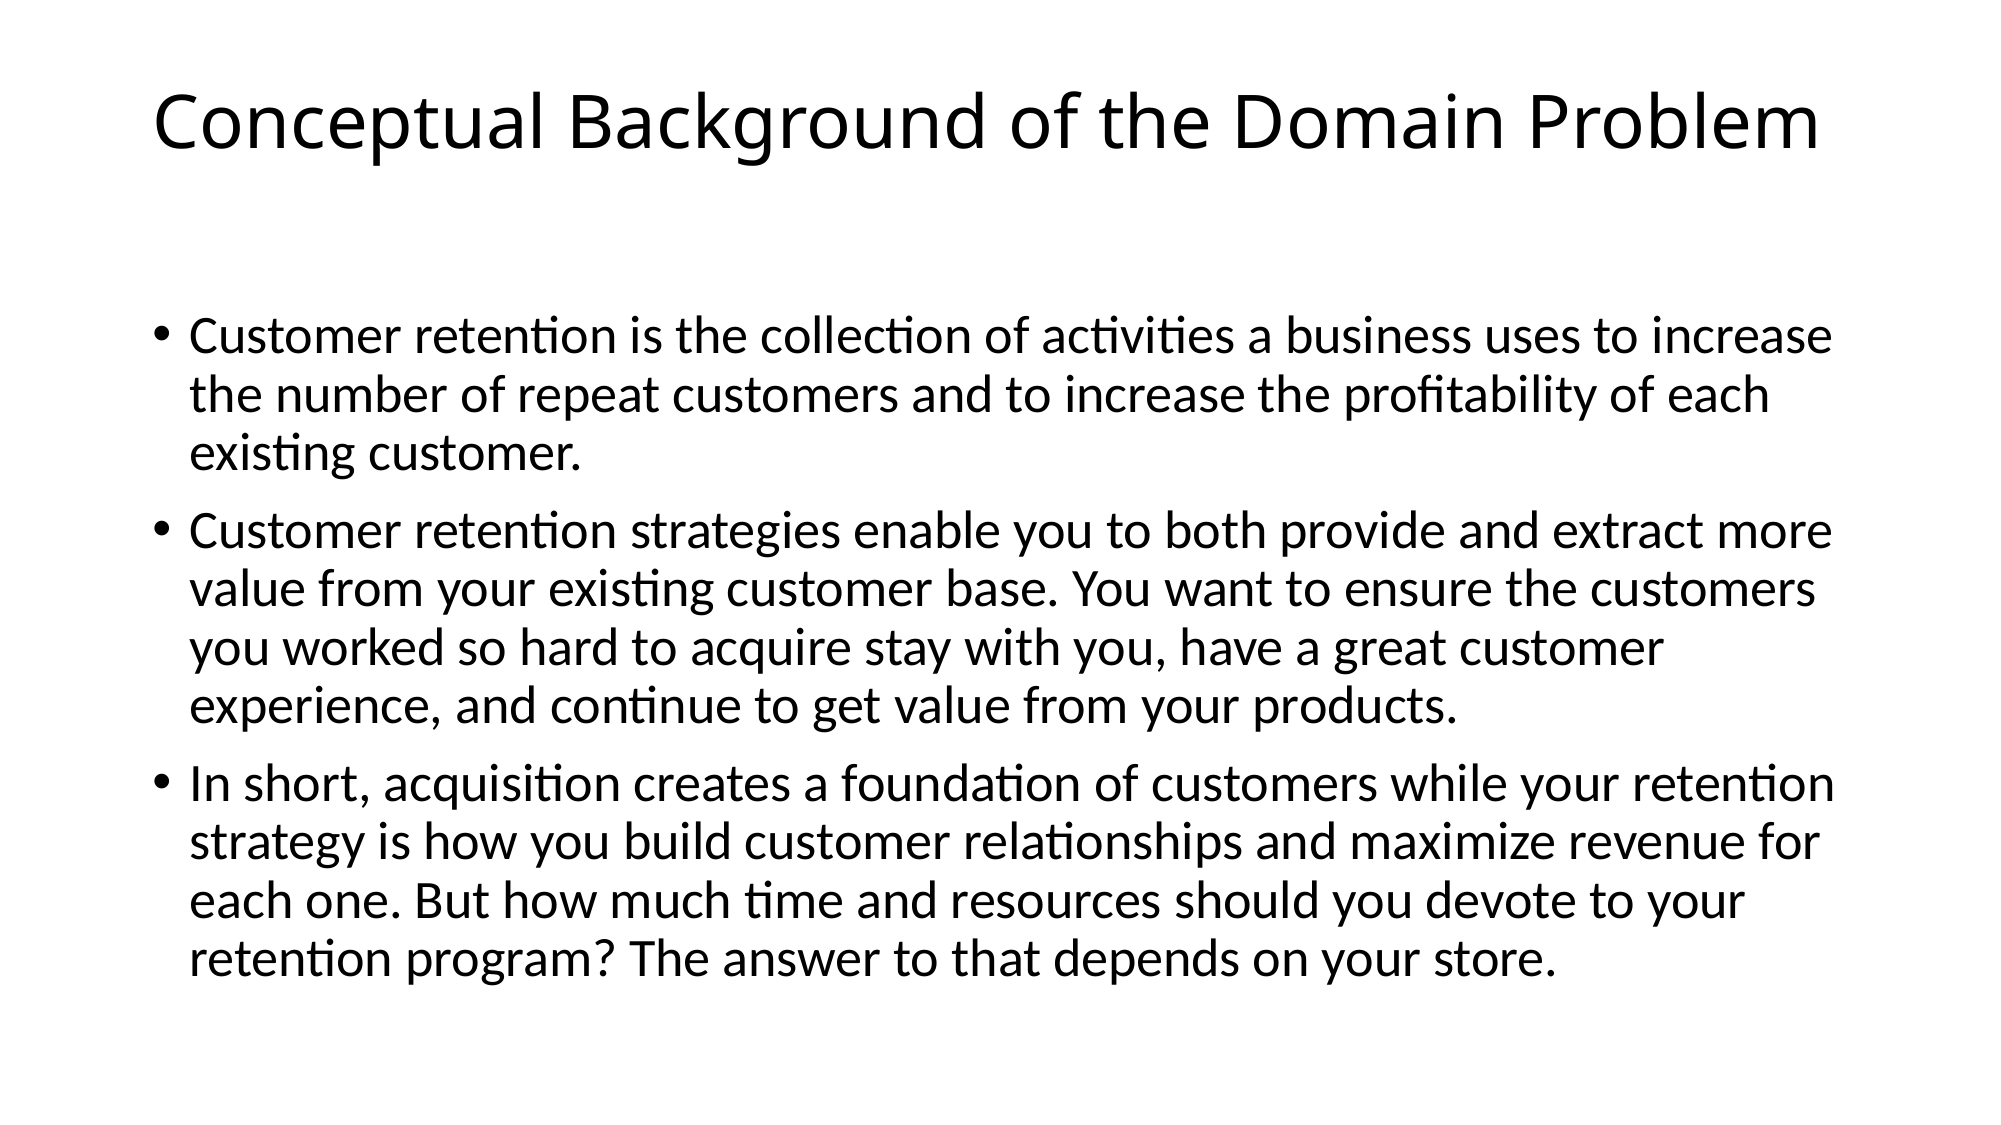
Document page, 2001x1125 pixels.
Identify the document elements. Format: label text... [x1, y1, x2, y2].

title Conceptual Background of the Domain Problem [137, 59, 1863, 278]
list Customer retention is the collection of activities a business uses to increase the number of repeat customers and to increase the profitability of each existing customer. Customer retention strategies enable you to both provide and extract more value from your existing customer base. You want to ensure the customers you worked so hard to acquire stay with you, have a great customer experience, and continue to get value from your products. In short, acquisition creates a foundation of customers while your retention strategy is how you build customer relationships and maximize revenue for each one. But how much time and resources should you devote to your retention program? The answer to that depends on your store. [137, 299, 1863, 1014]
